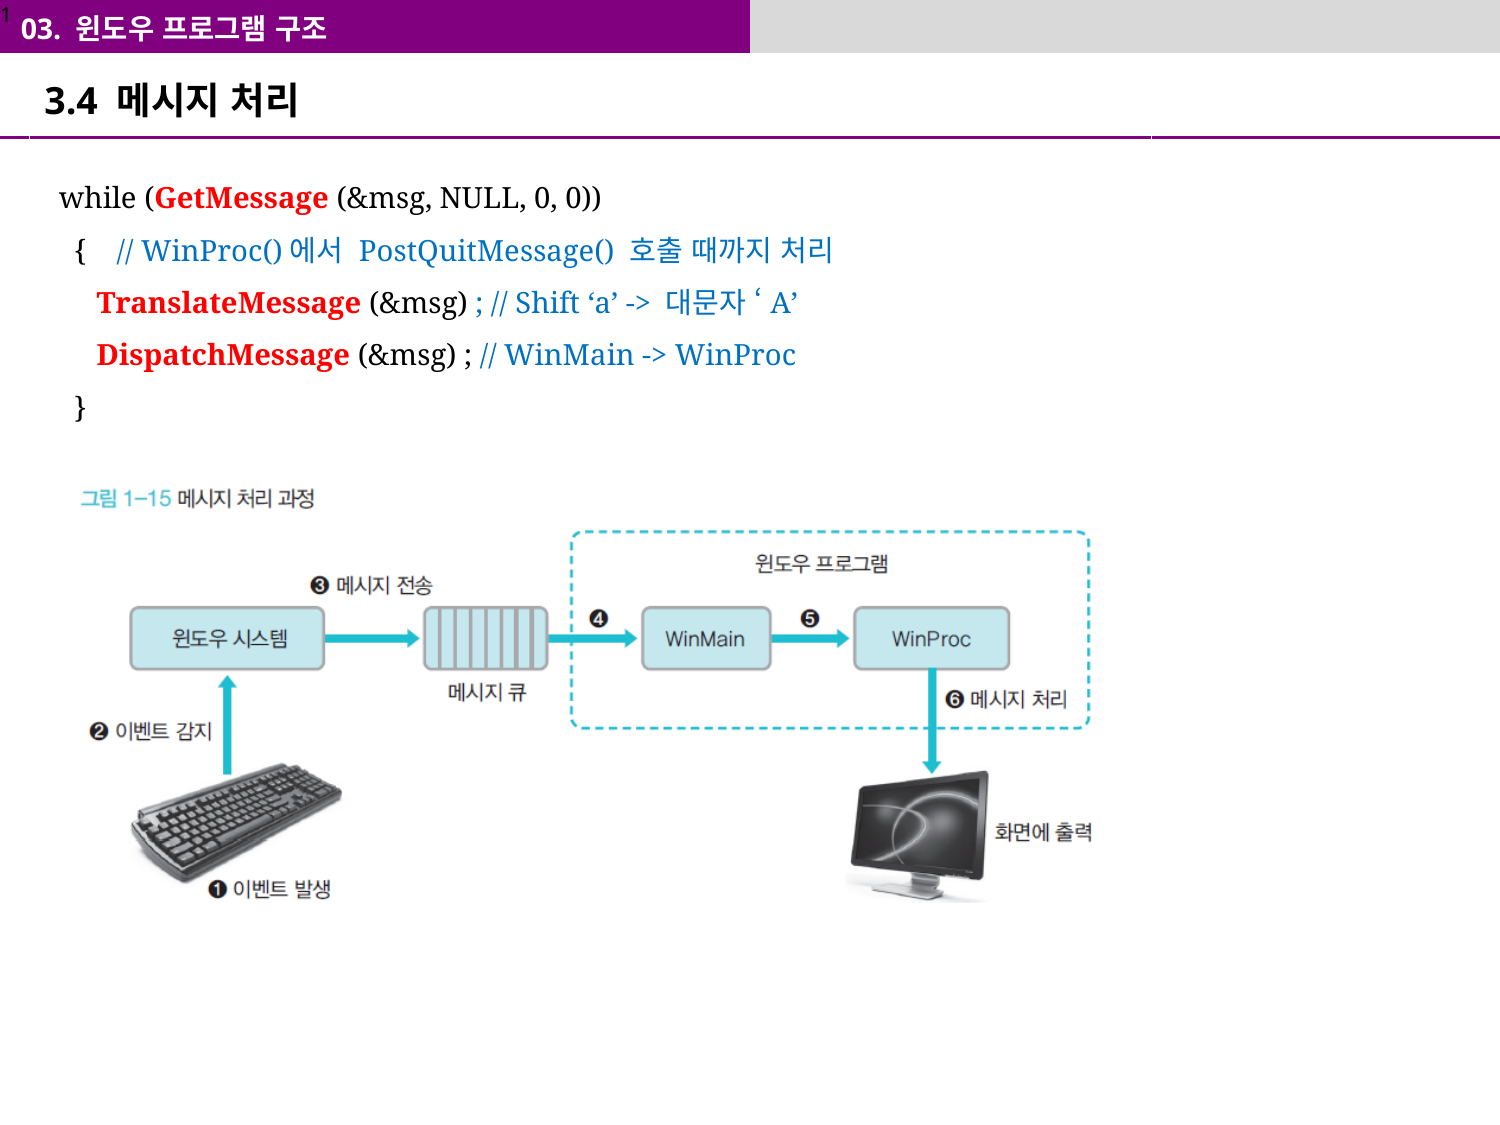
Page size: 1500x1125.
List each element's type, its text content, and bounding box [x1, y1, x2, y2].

text_box 03. 윈도우 프로그램 구조 [5, 0, 1128, 74]
list while (GetMessage (&msg, NULL, 0, 0)) { // WinProc()에서 PostQuitMessage() 호출 때까지 처리 TranslateMessage (&msg) ; // Shift ‘a’ -> 대문자 ‘A’ DispatchMessage (&msg) ; // WinMain -> WinProc } [44, 154, 1474, 1053]
picture [76, 479, 1117, 943]
title 3.4 메시지 처리 [29, 54, 1152, 145]
